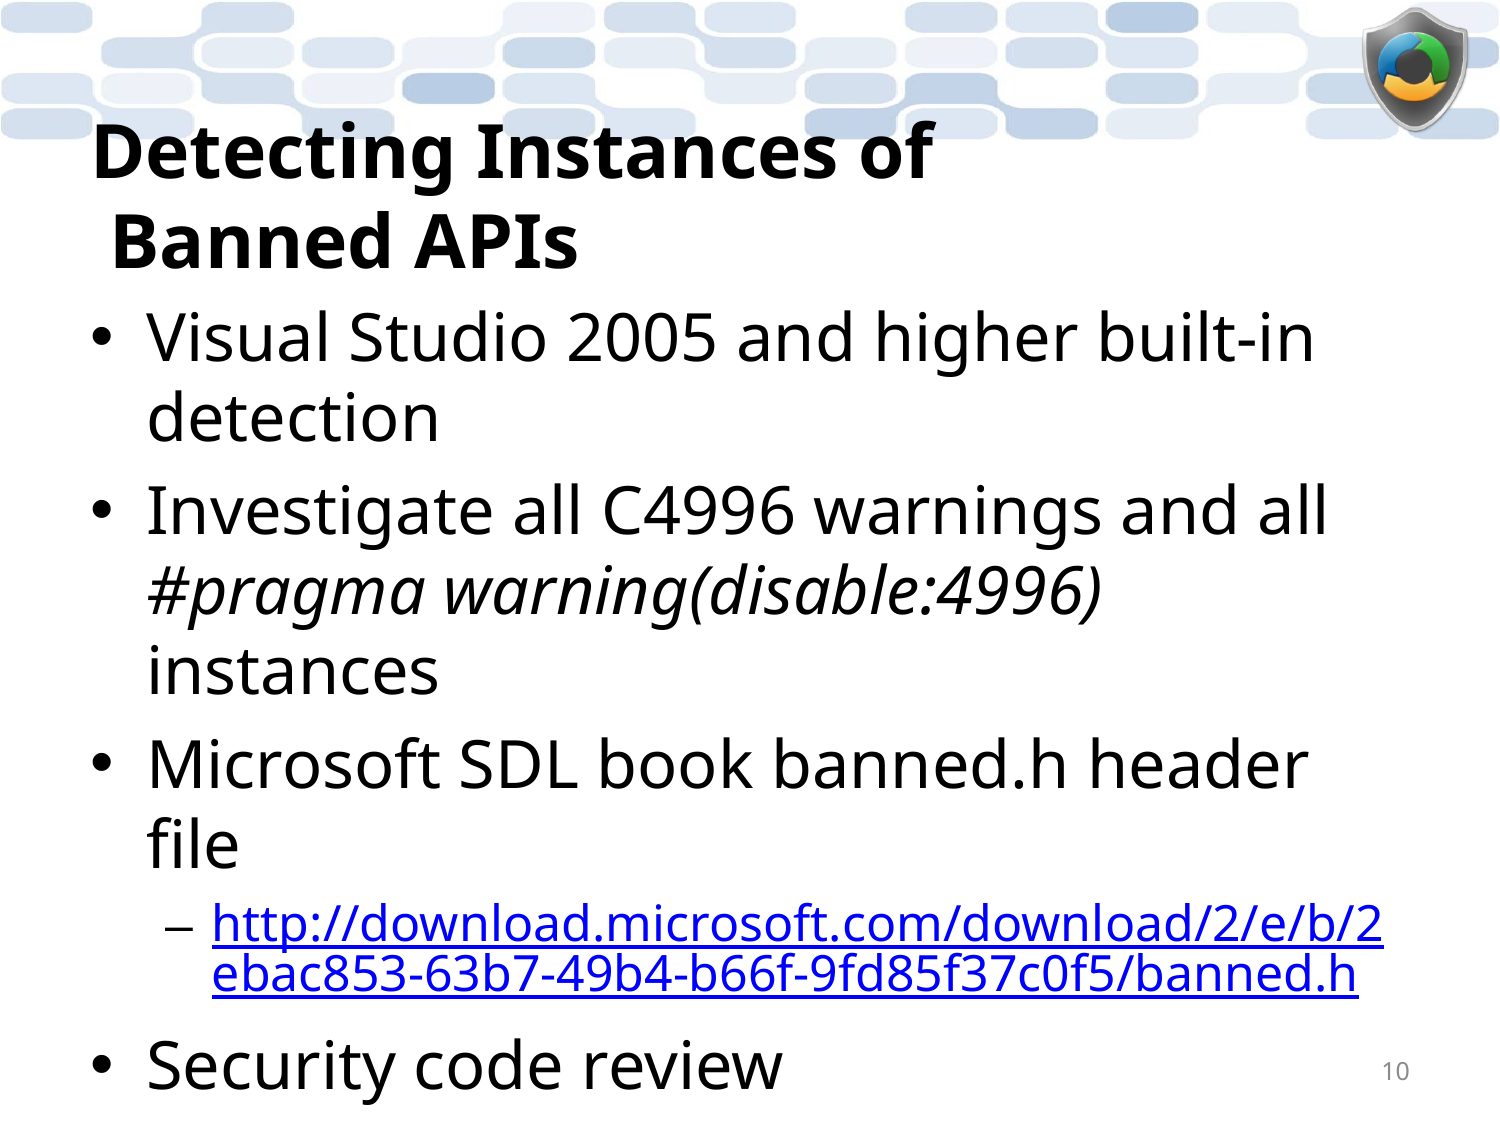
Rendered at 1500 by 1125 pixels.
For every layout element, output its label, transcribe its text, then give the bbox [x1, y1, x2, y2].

list Visual Studio 2005 and higher built-in detection Investigate all C4996 warnings and all #pragma warning(disable:4996) instances Microsoft SDL book banned.h header file http://download.microsoft.com/download/2/e/b/2ebac853-63b7-49b4-b66f-9fd85f37c0f5/banned.h Security code review [75, 287, 1425, 1005]
picture [0, 0, 1500, 140]
slide_number 10 [1074, 1042, 1425, 1103]
title Detecting Instances of Banned APIs [75, 137, 1425, 250]
